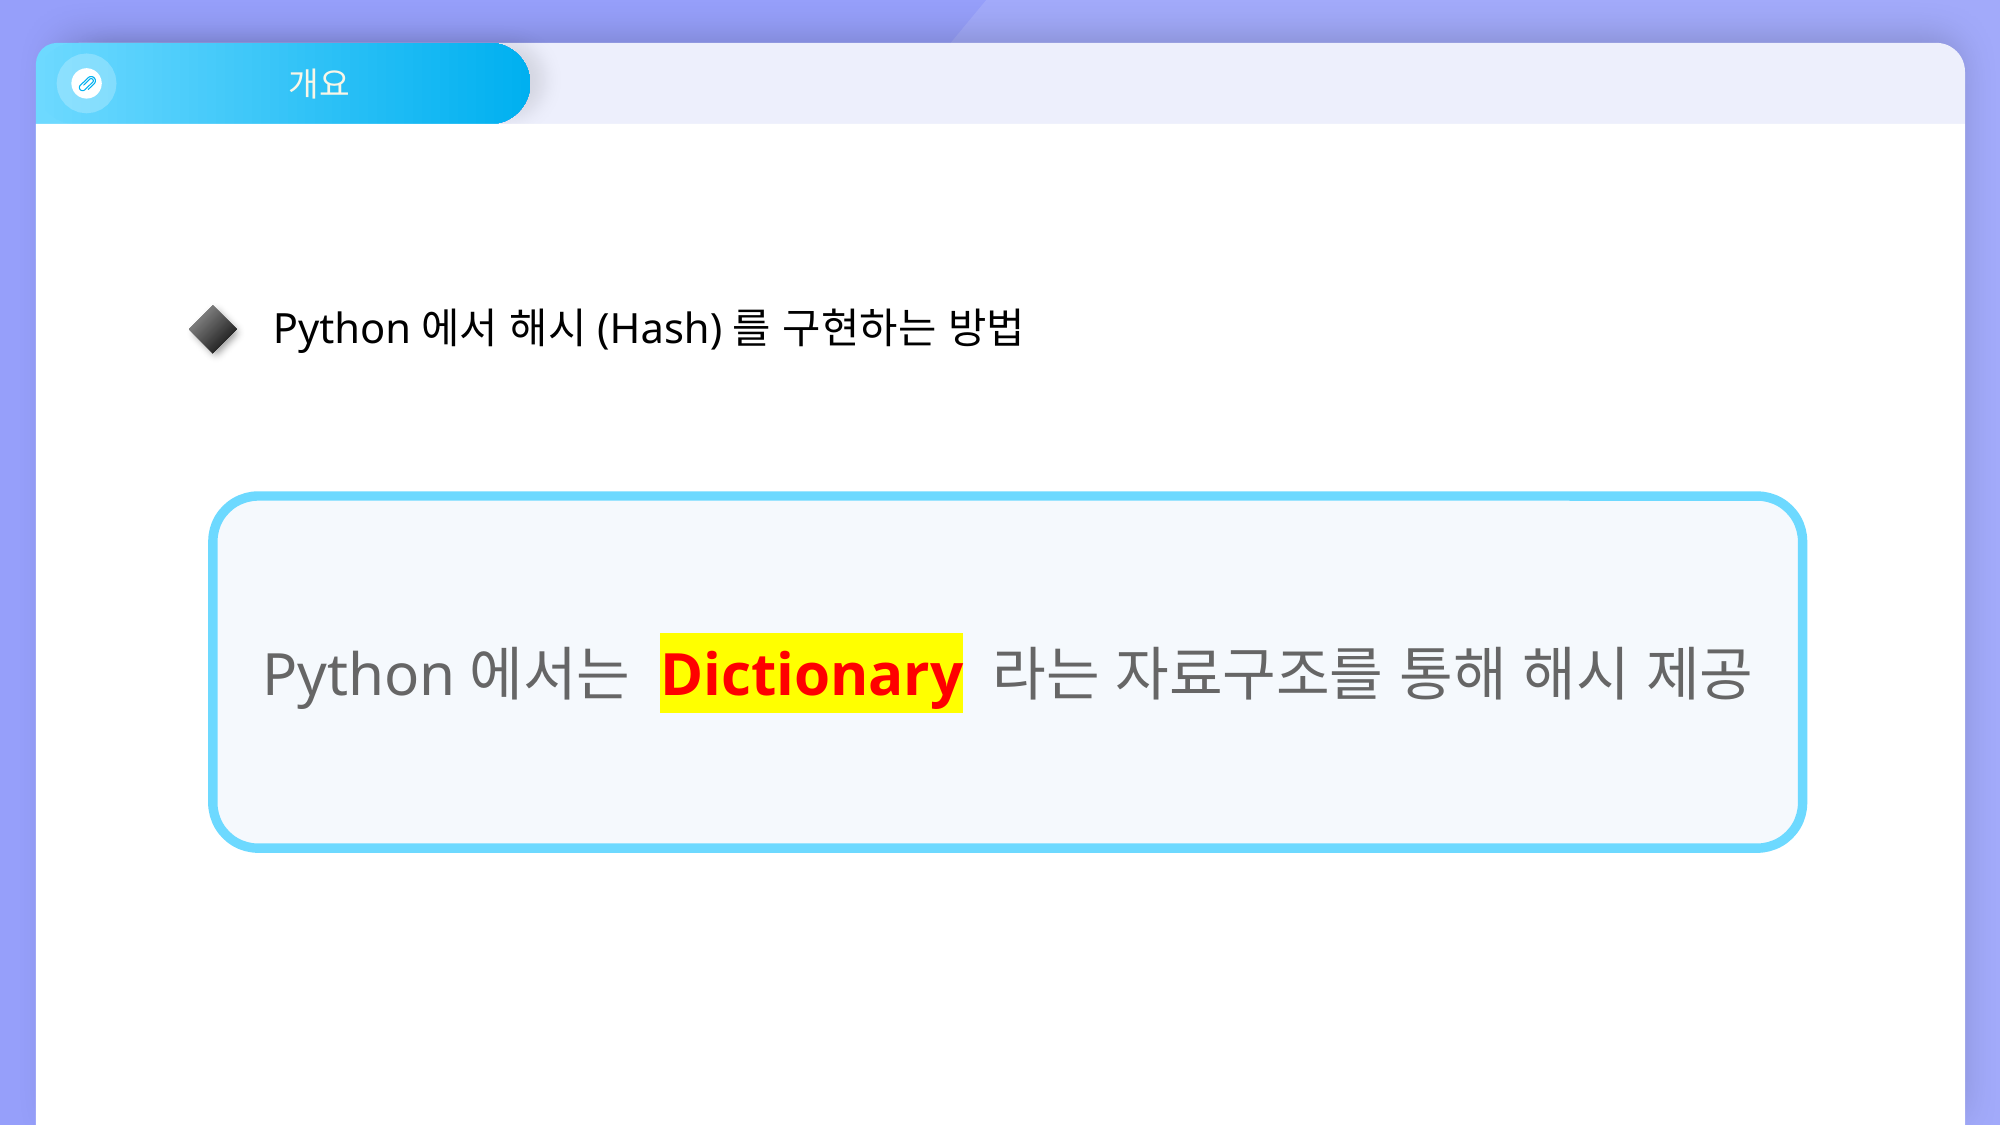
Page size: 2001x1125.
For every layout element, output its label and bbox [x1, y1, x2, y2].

text_box [35, 0, 2000, 1125]
